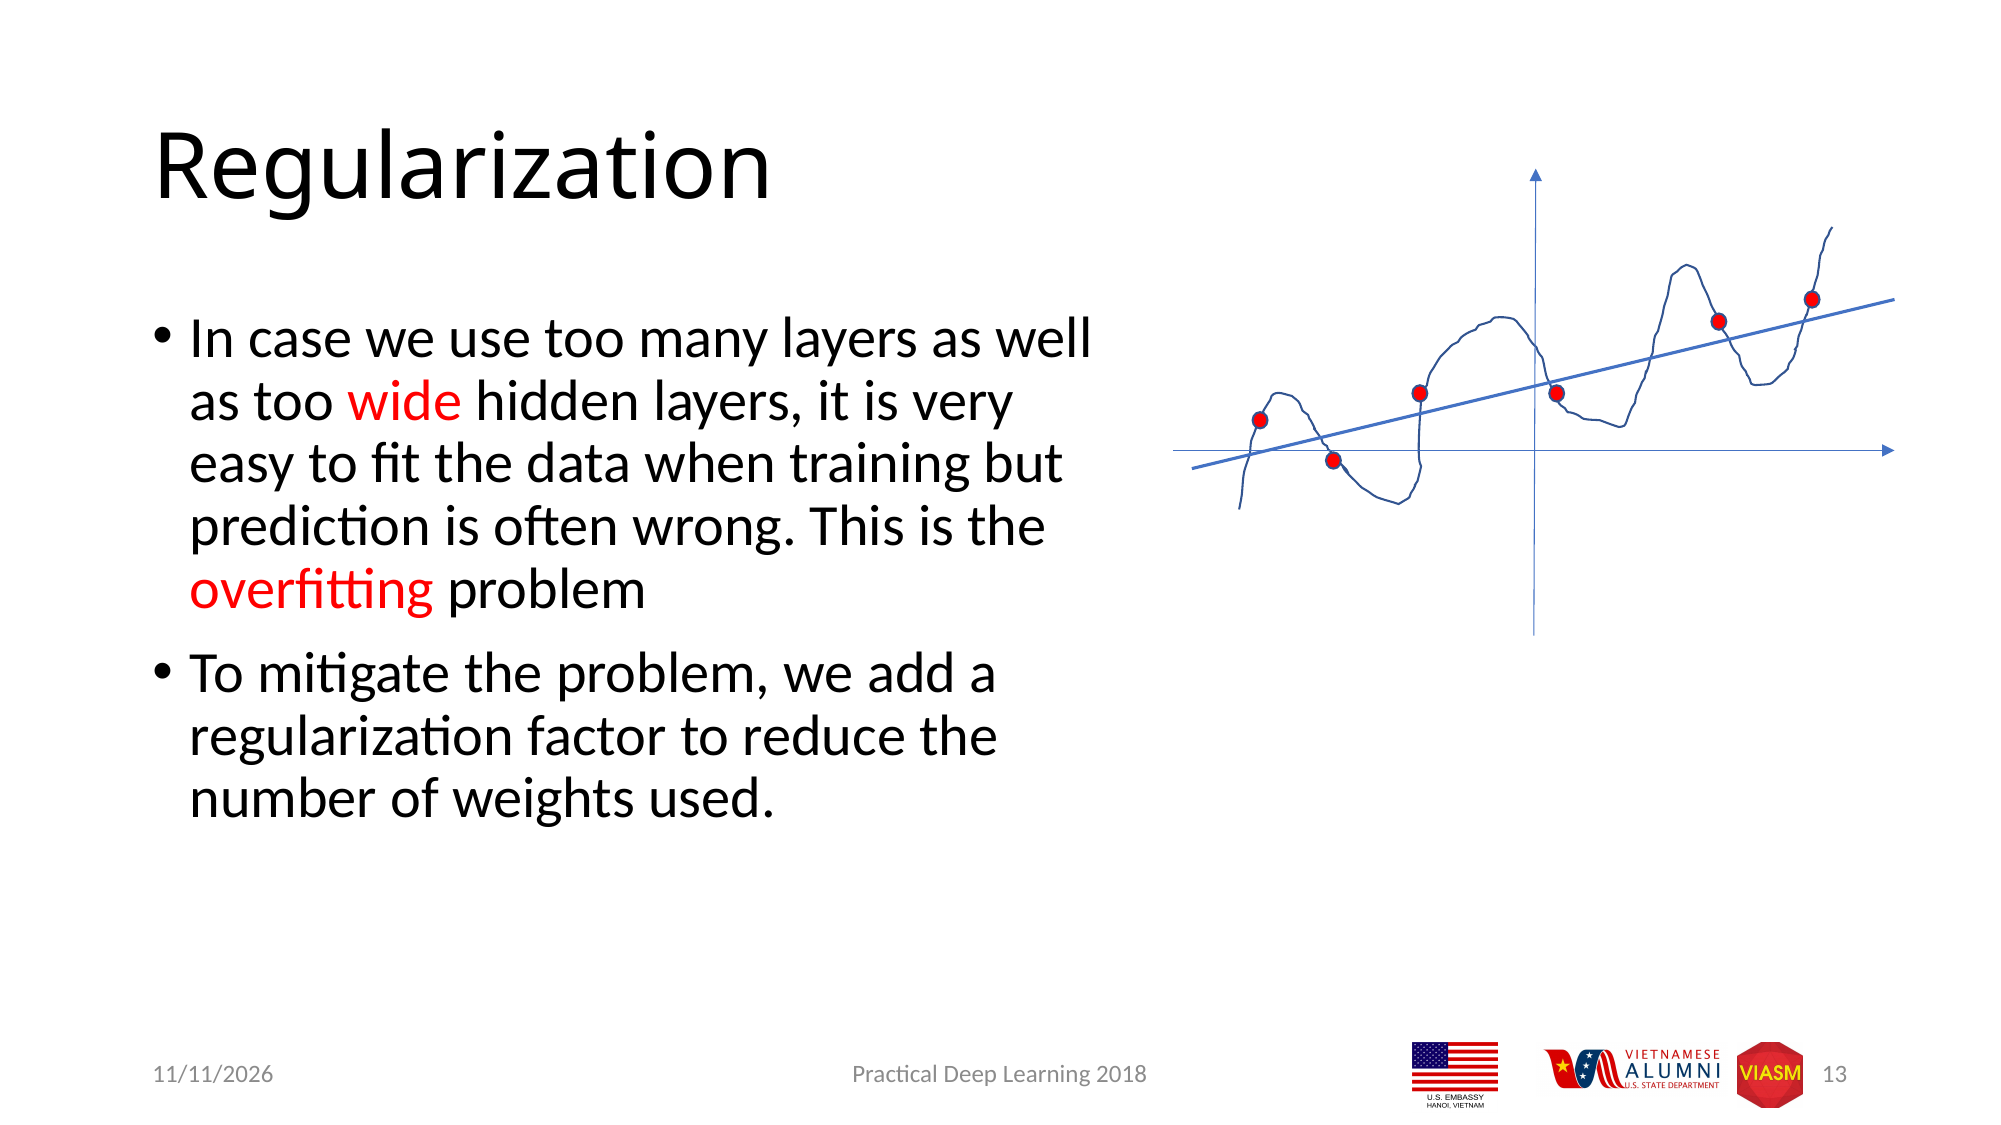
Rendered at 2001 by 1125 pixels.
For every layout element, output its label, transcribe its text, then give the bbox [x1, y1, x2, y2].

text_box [1173, 168, 1895, 636]
list In case we use too many layers as well as too wide hidden layers, it is very easy to fit the data when training but prediction is often wrong. This is the overfitting problem To mitigate the problem, we add a regularization factor to reduce the number of weights used. [137, 299, 1127, 1014]
footer Practical Deep Learning 2018 [662, 1042, 1338, 1103]
picture [1412, 1103, 1498, 1113]
picture [1737, 1103, 1803, 1108]
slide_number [137, 1042, 588, 1103]
slide_number 13 [1412, 1042, 1863, 1103]
title Regularization [137, 59, 1863, 278]
